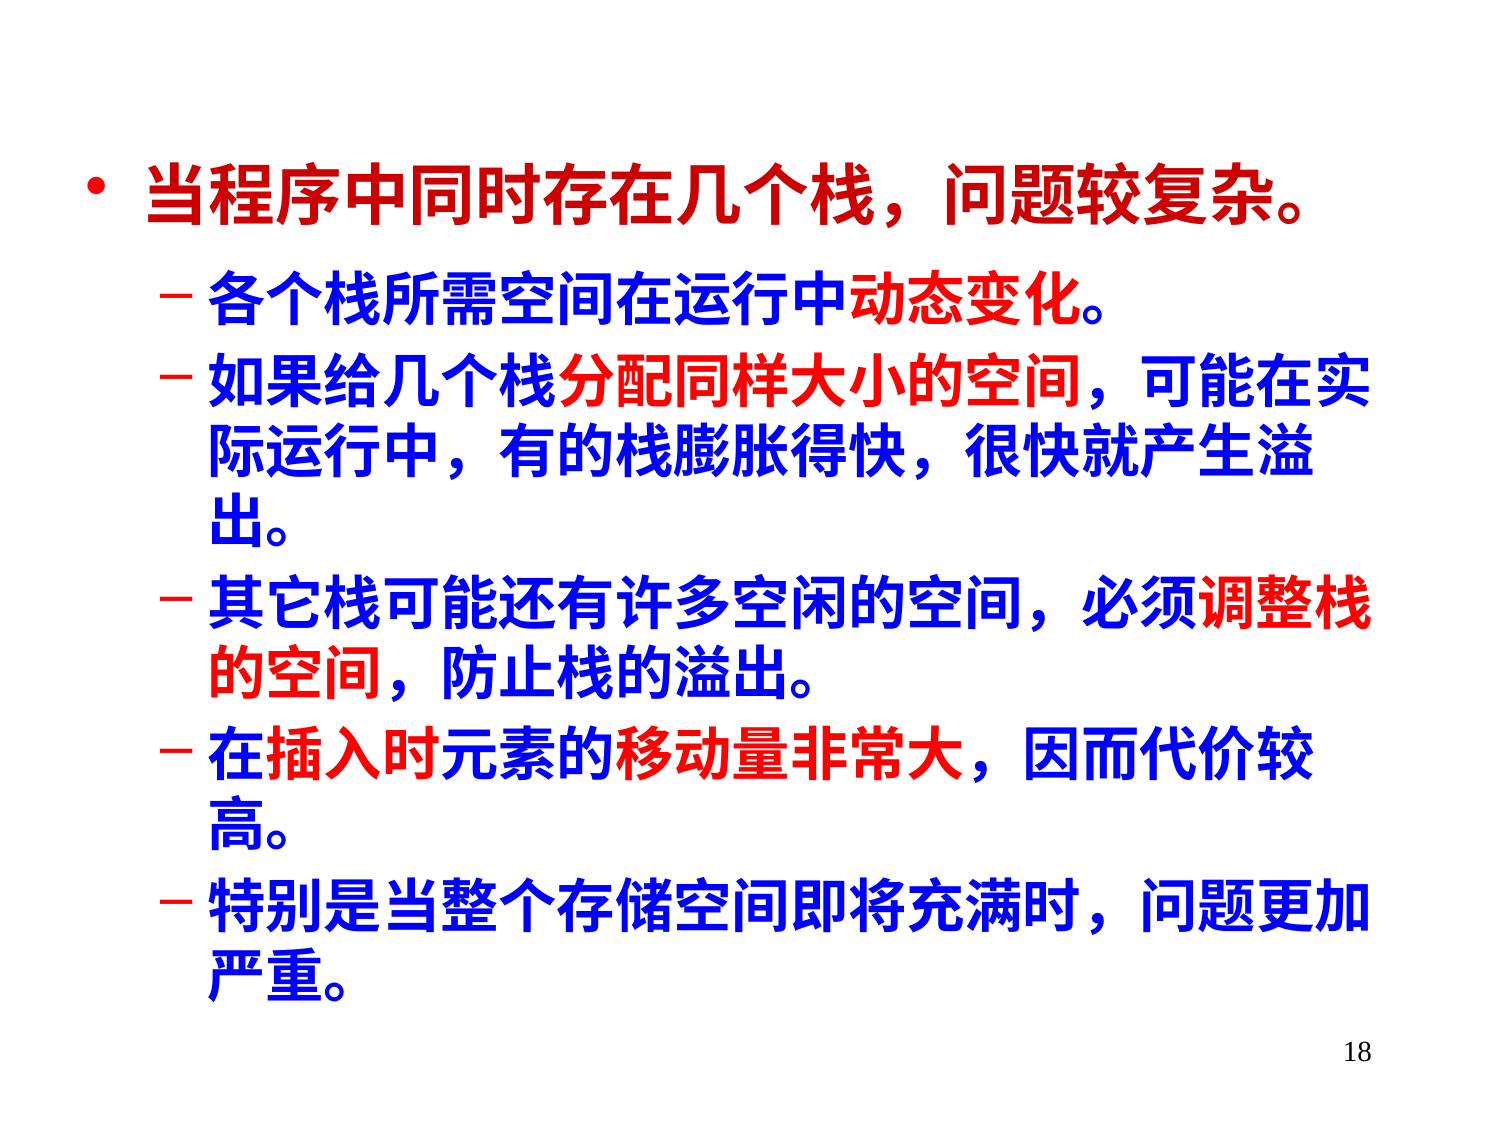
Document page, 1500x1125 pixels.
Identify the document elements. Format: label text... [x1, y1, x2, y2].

slide_number 18 [1074, 1024, 1388, 1101]
text_box 当程序中同时存在几个栈，问题较复杂。 各个栈所需空间在运行中动态变化。 如果给几个栈分配同样大小的空间，可能在实际运行中，有的栈膨胀得快，很快就产生溢出。 其它栈可能还有许多空闲的空间，必须调整栈的空间，防止栈的溢出。 在插入时元素的移动量非常大，因而代价较高。 特别是当整个存储空间即将充满时，问题更加严重。 [70, 145, 1440, 821]
